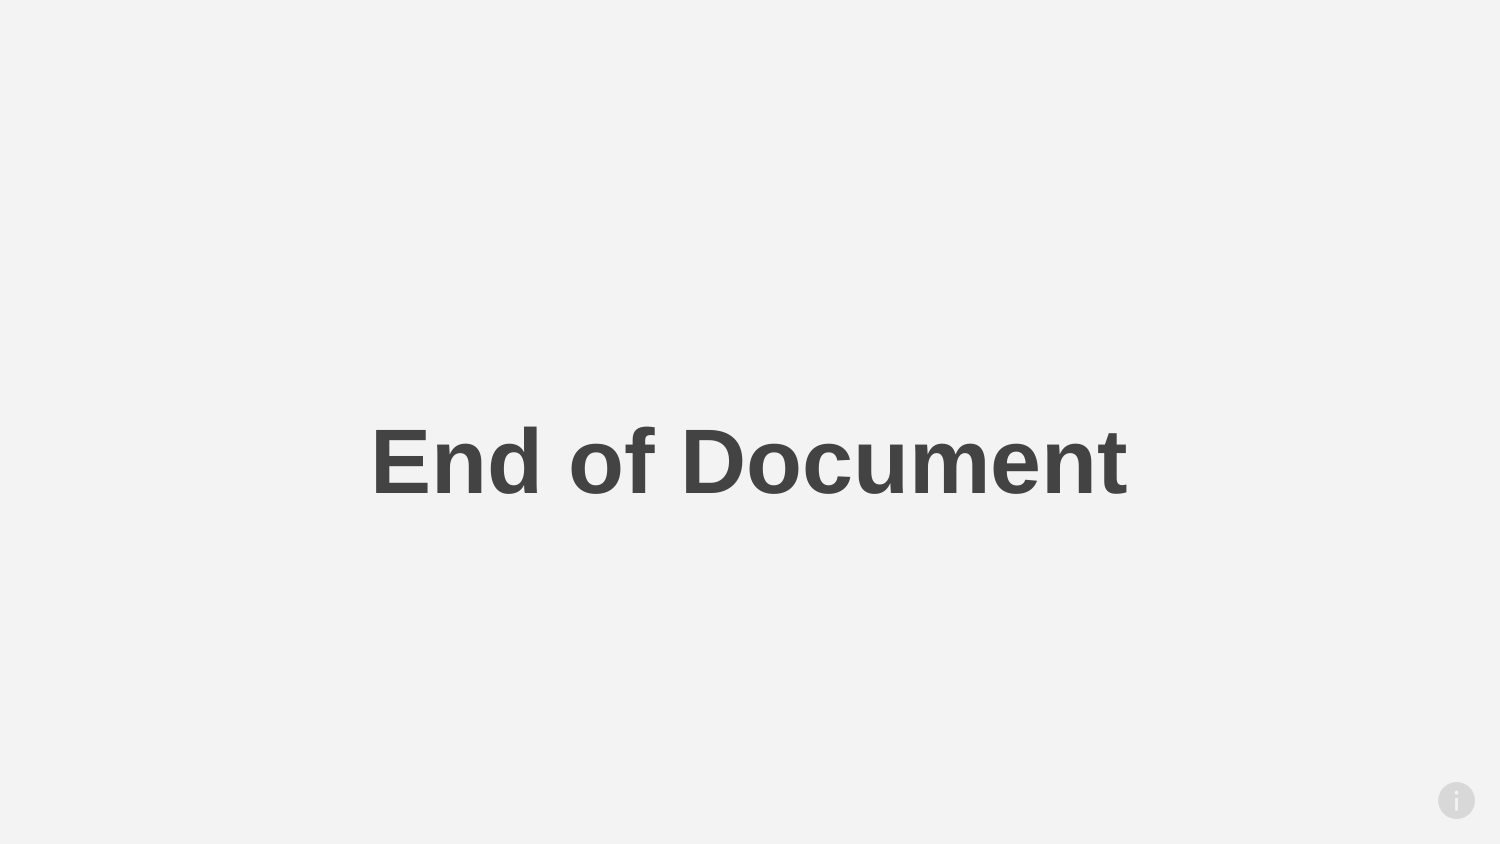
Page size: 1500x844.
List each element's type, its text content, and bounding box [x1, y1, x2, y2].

text_box End of Document [0, 386, 1500, 507]
